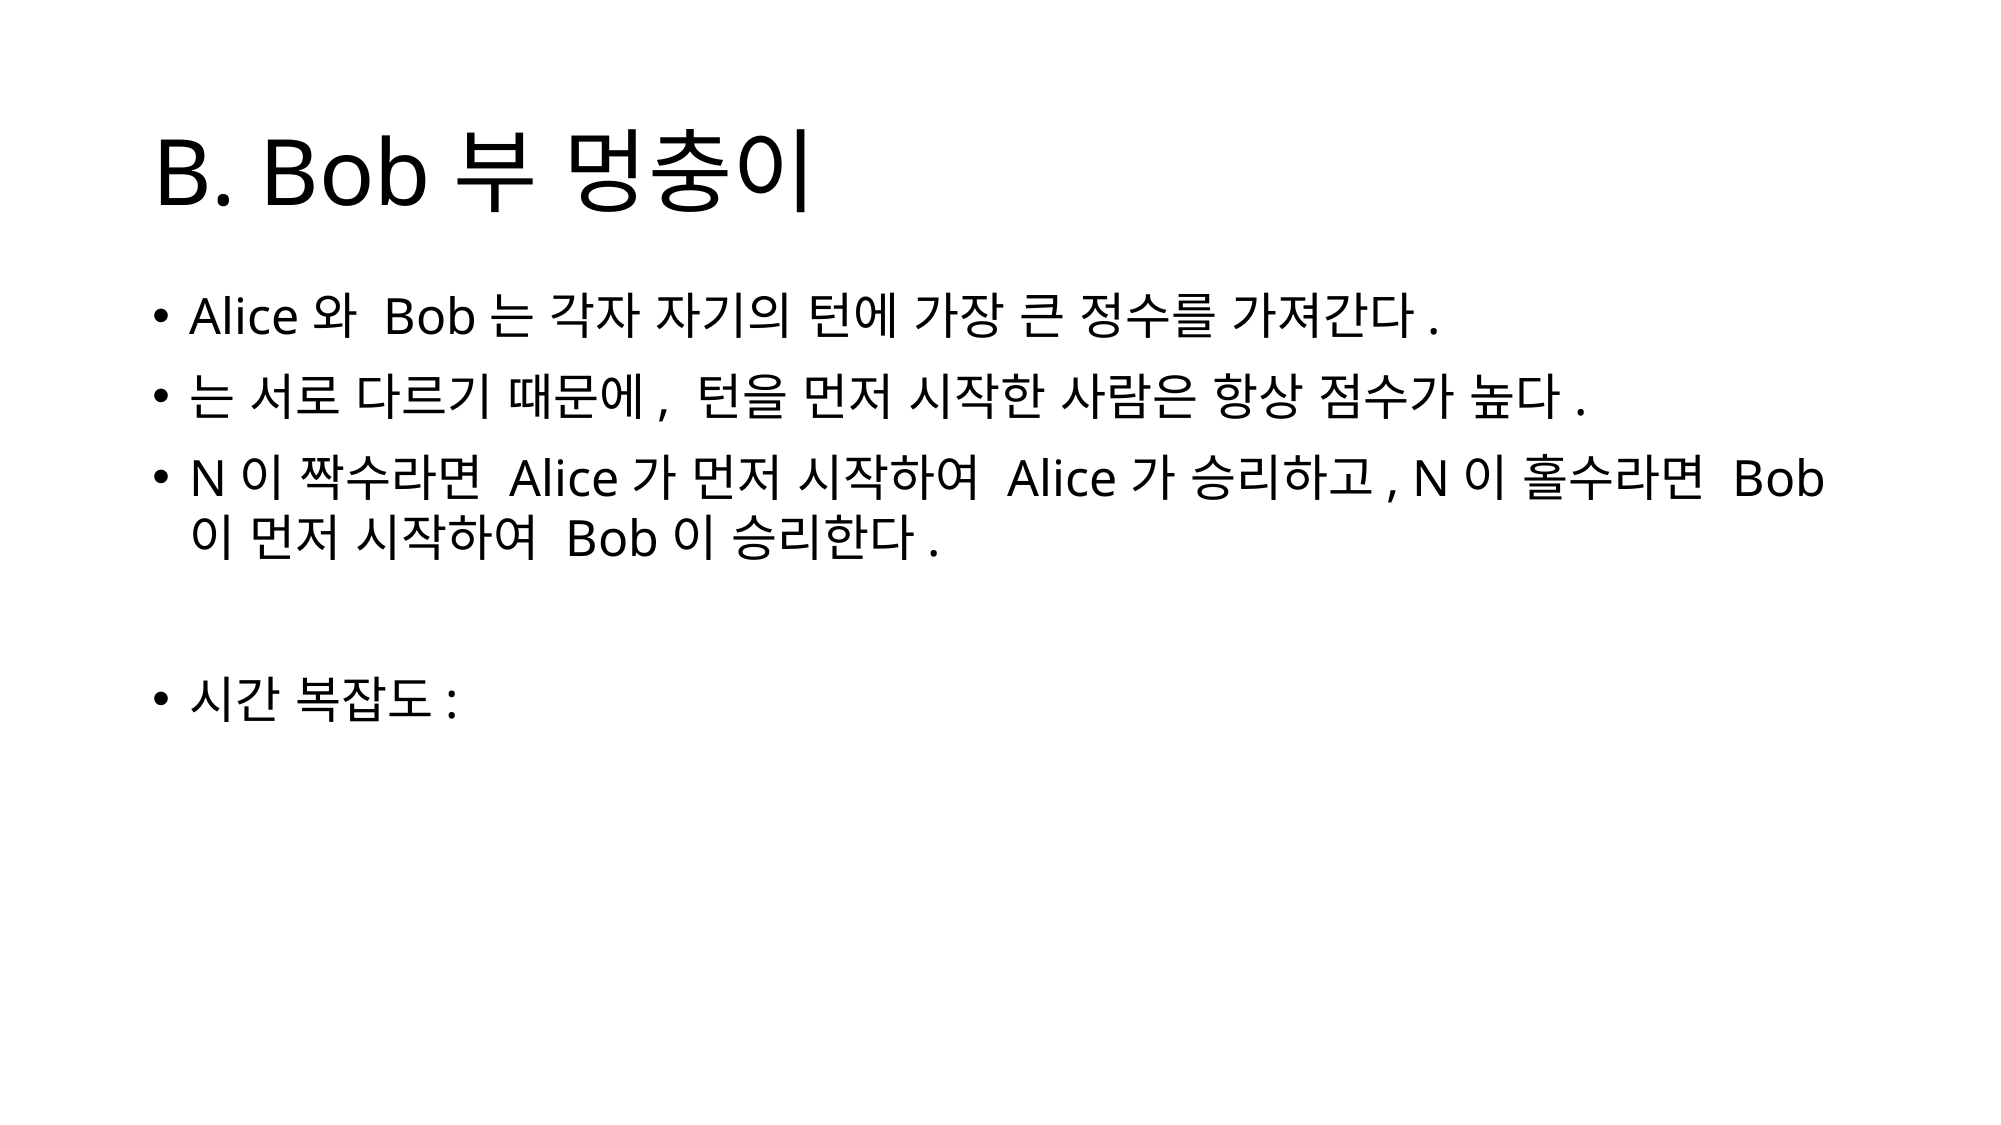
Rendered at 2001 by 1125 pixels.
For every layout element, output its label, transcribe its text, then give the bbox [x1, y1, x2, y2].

title B. Bob부 멍충이 [137, 59, 1863, 278]
